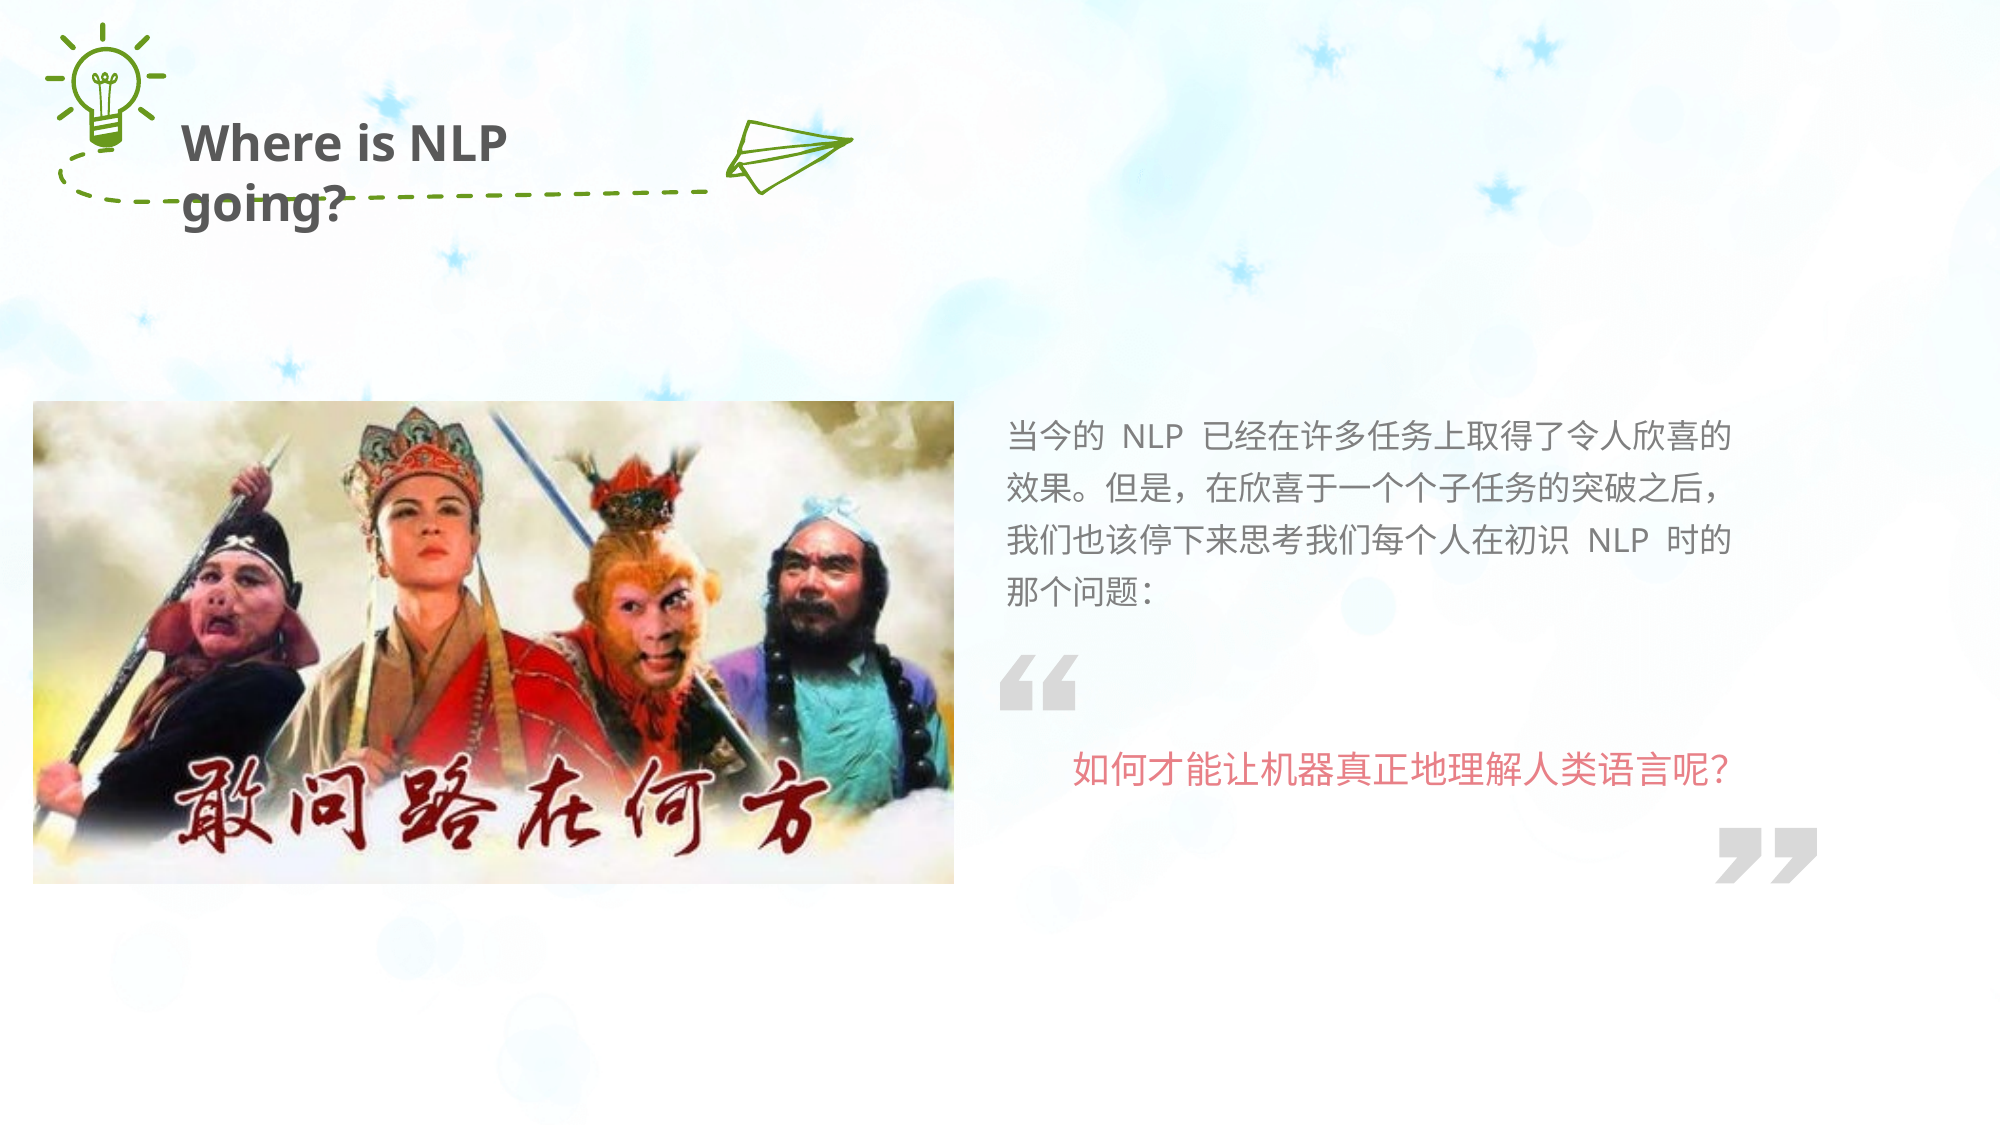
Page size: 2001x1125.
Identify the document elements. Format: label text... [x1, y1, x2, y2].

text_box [999, 654, 1079, 711]
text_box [1714, 827, 1817, 884]
text_box Where is NLP going? [166, 104, 682, 240]
text_box 当今的 NLP 已经在许多任务上取得了令人欣喜的效果。但是，在欣喜于一个个子任务的突破之后，我们也该停下来思考我们每个人在初识 NLP 时的那个问题： [999, 397, 1752, 617]
picture [0, 0, 2000, 1125]
text_box 如何才能让机器真正地理解人类语言呢？ [1057, 738, 1763, 799]
